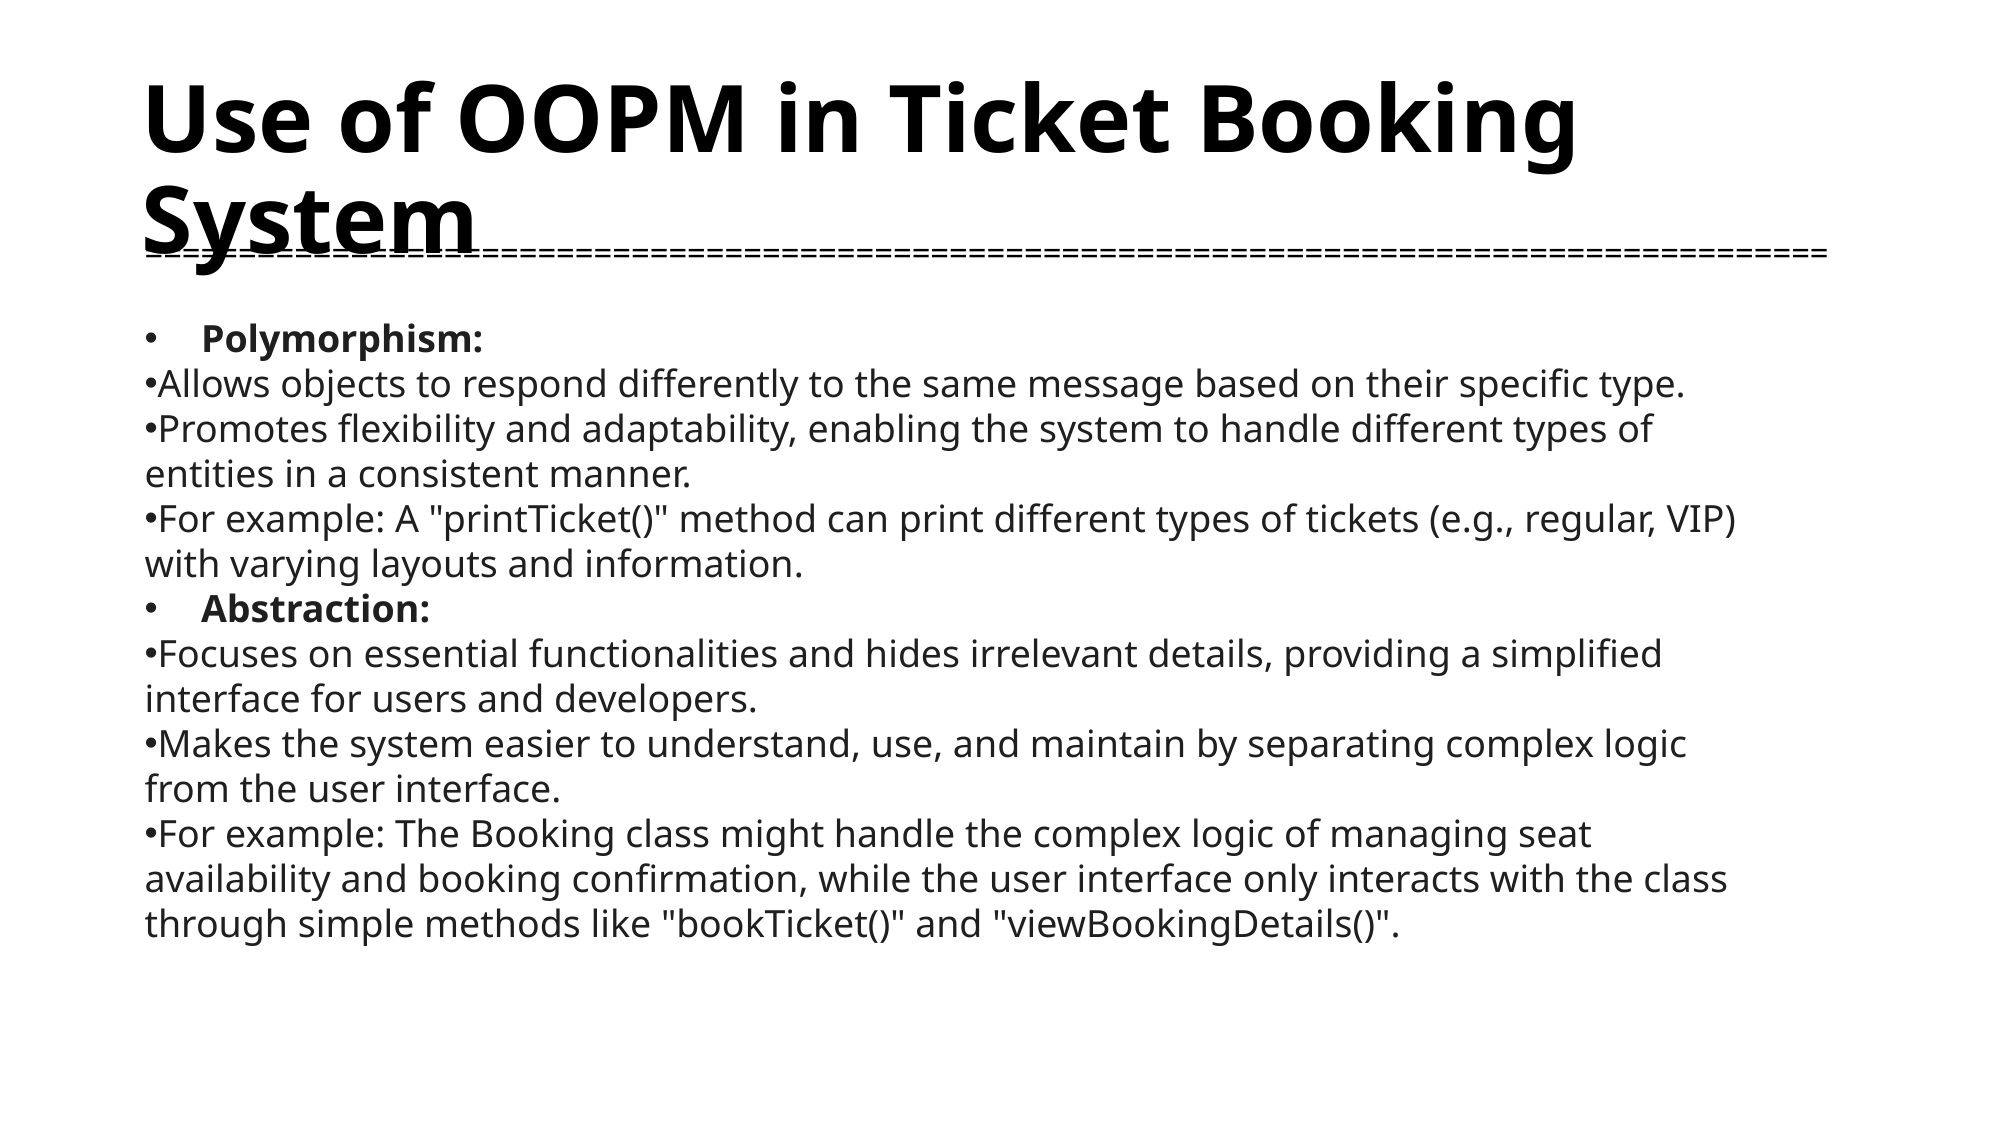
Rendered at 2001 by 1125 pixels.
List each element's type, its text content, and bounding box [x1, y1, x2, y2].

text_box ========================================================================================== [129, 220, 1855, 281]
text_box Use of OOPM in Ticket Booking System [126, 64, 1852, 282]
text_box Polymorphism: Allows objects to respond differently to the same message based on their specific type. Promotes flexibility and adaptability, enabling the system to handle different types of entities in a consistent manner. For example: A "printTicket()" method can print different types of tickets (e.g., regular, VIP) with varying layouts and information. Abstraction: Focuses on essential functionalities and hides irrelevant details, providing a simplified interface for users and developers. Makes the system easier to understand, use, and maintain by separating complex logic from the user interface. For example: The Booking class might handle the complex logic of managing seat availability and booking confirmation, while the user interface only interacts with the class through simple methods like "bookTicket()" and "viewBookingDetails()". [129, 307, 1766, 997]
